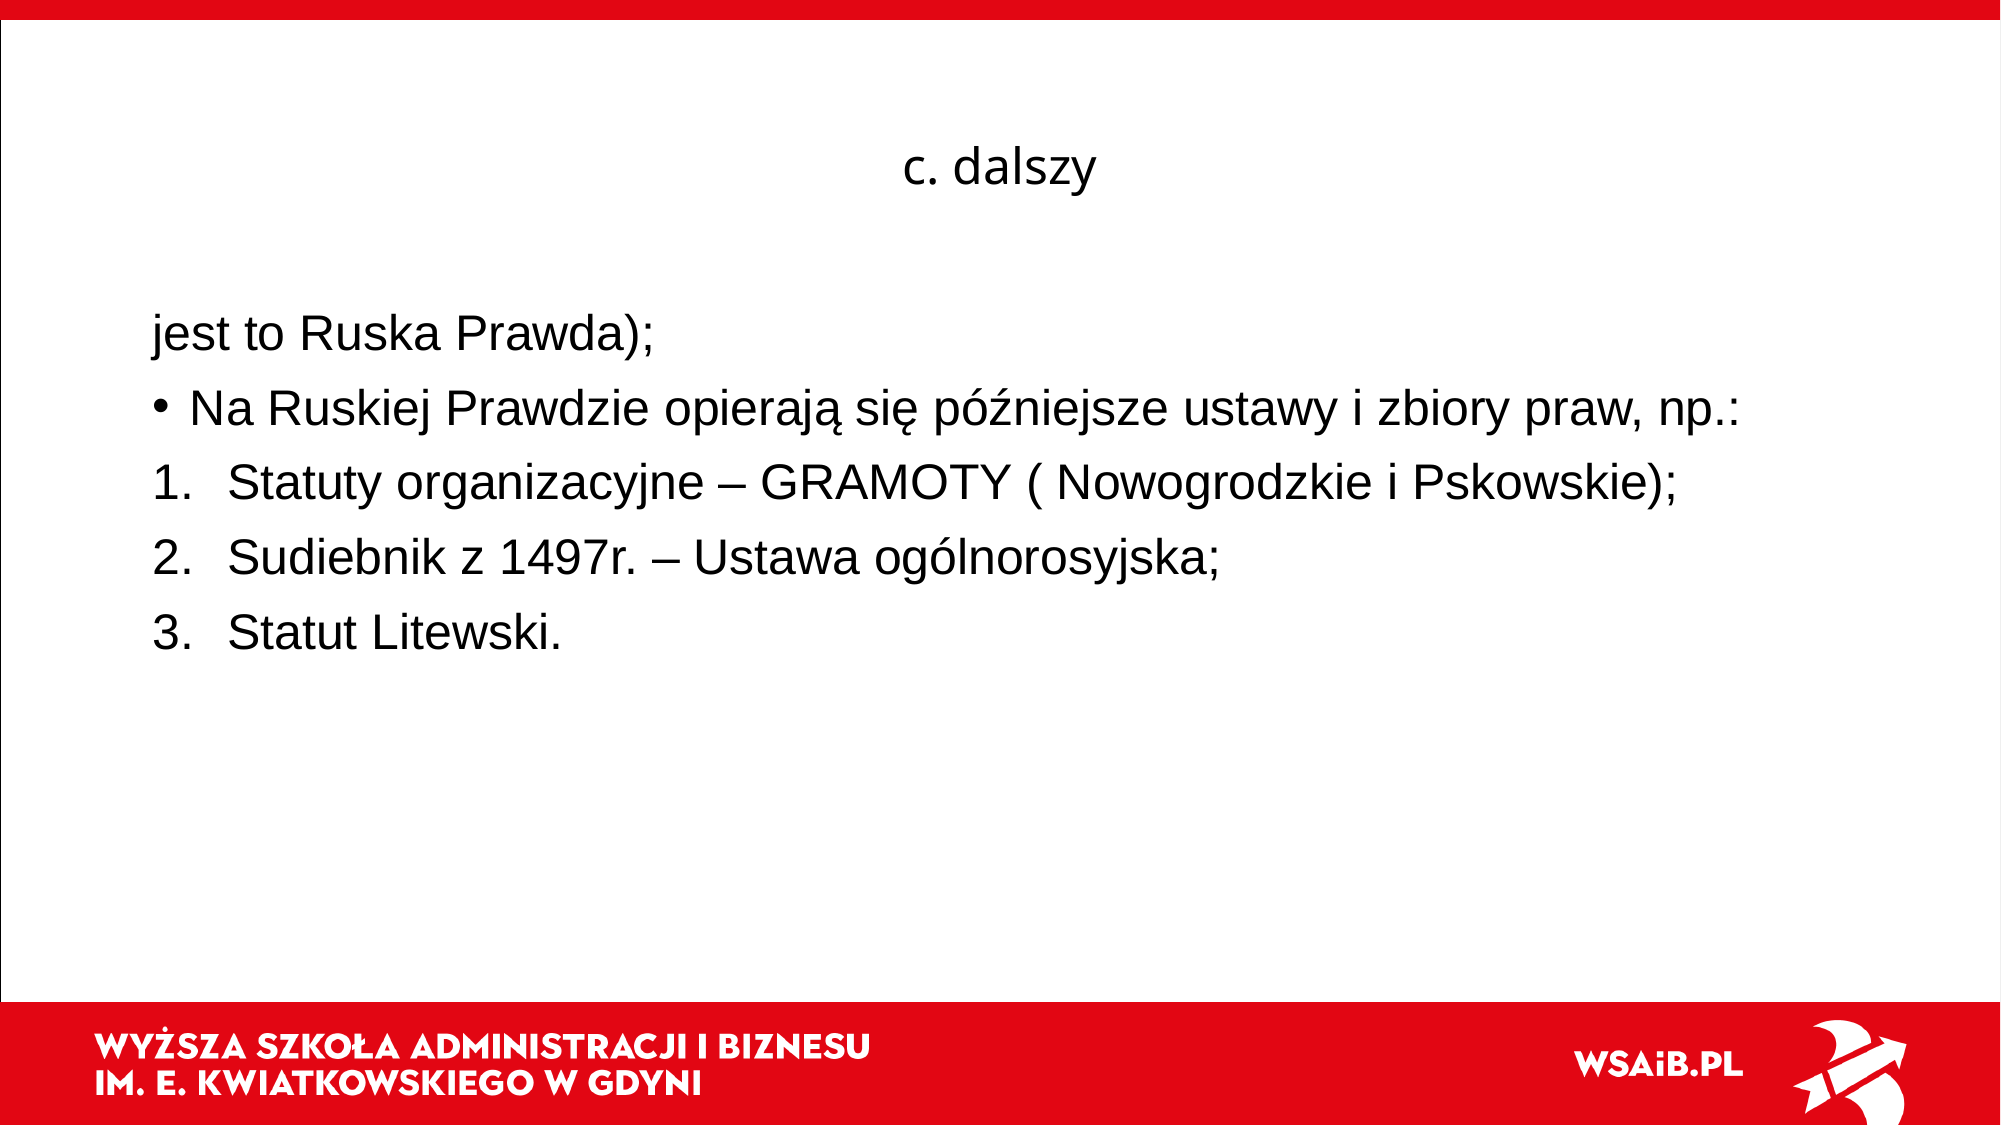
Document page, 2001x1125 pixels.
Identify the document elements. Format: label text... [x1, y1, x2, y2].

list jest to Ruska Prawda); Na Ruskiej Prawdzie opierają się późniejsze ustawy i zbiory praw, np.: Statuty organizacyjne – GRAMOTY ( Nowogrodzkie i Pskowskie); Sudiebnik z 1497r. – Ustawa ogólnorosyjska; Statut Litewski. [137, 299, 1863, 861]
picture [0, 0, 2001, 1125]
title c. dalszy [137, 59, 1863, 278]
